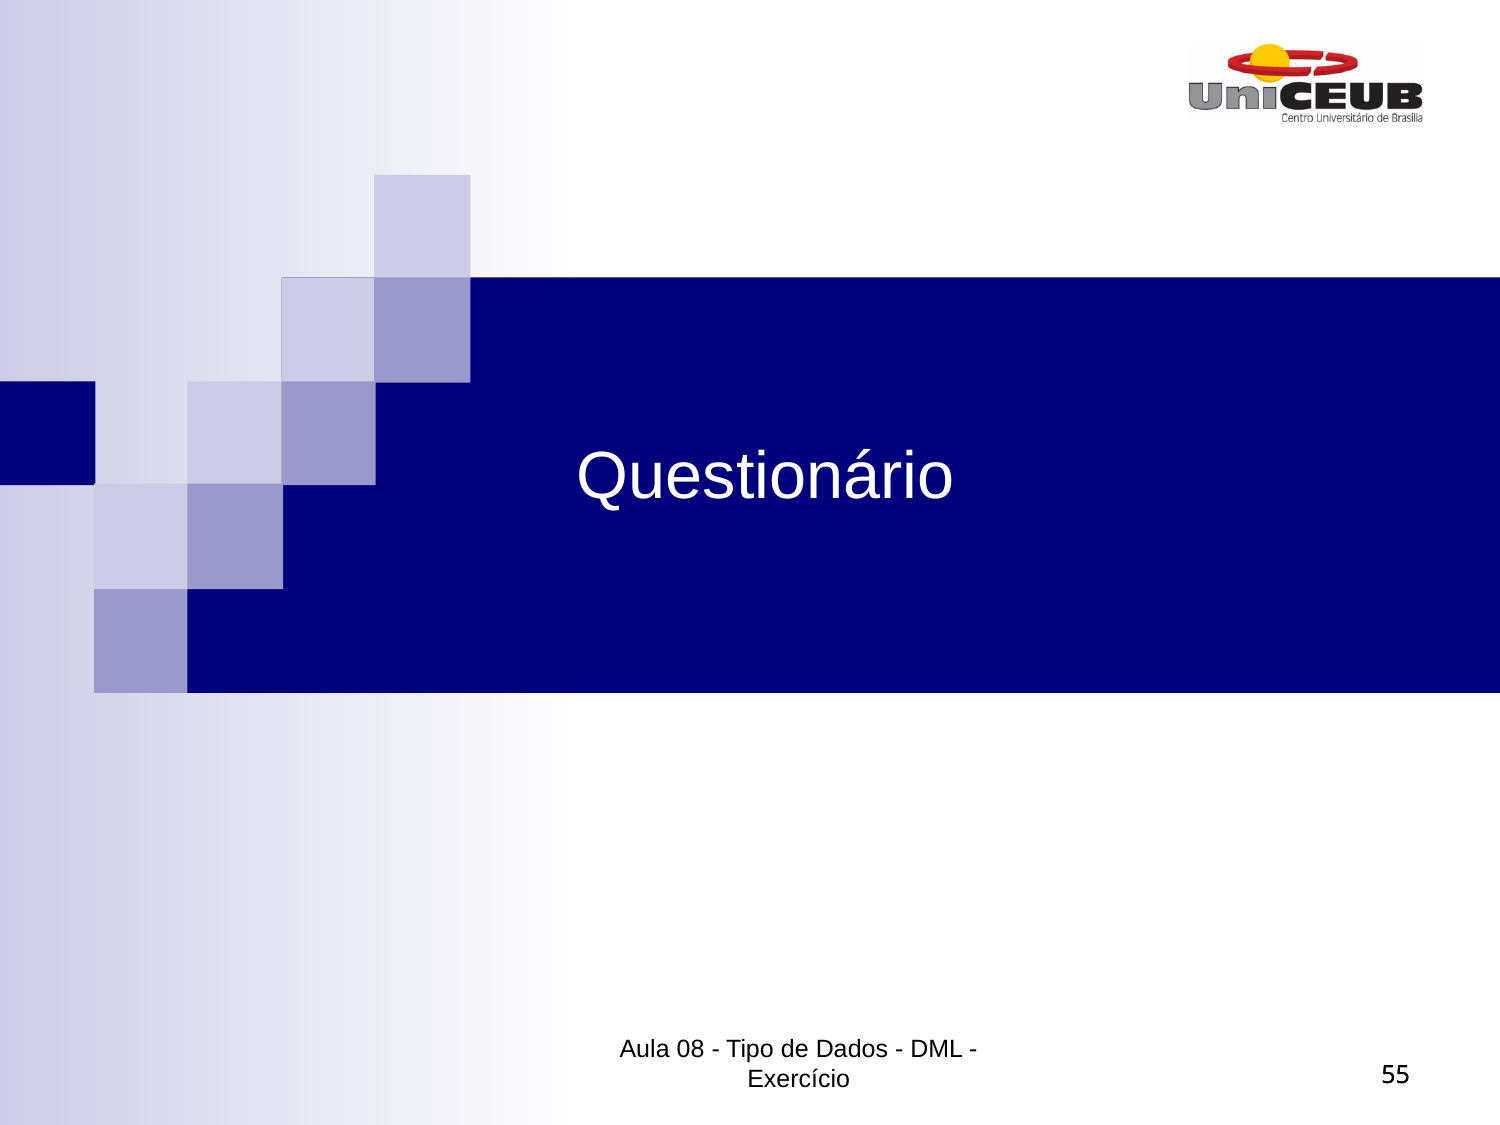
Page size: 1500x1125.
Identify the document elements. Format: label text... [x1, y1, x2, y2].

title Questionário [262, 290, 1250, 654]
footer Aula 08 - Tipo de Dados - DML - Exercício [561, 1025, 1037, 1100]
picture [1186, 42, 1424, 125]
text_box ‹#› [1074, 1024, 1425, 1100]
